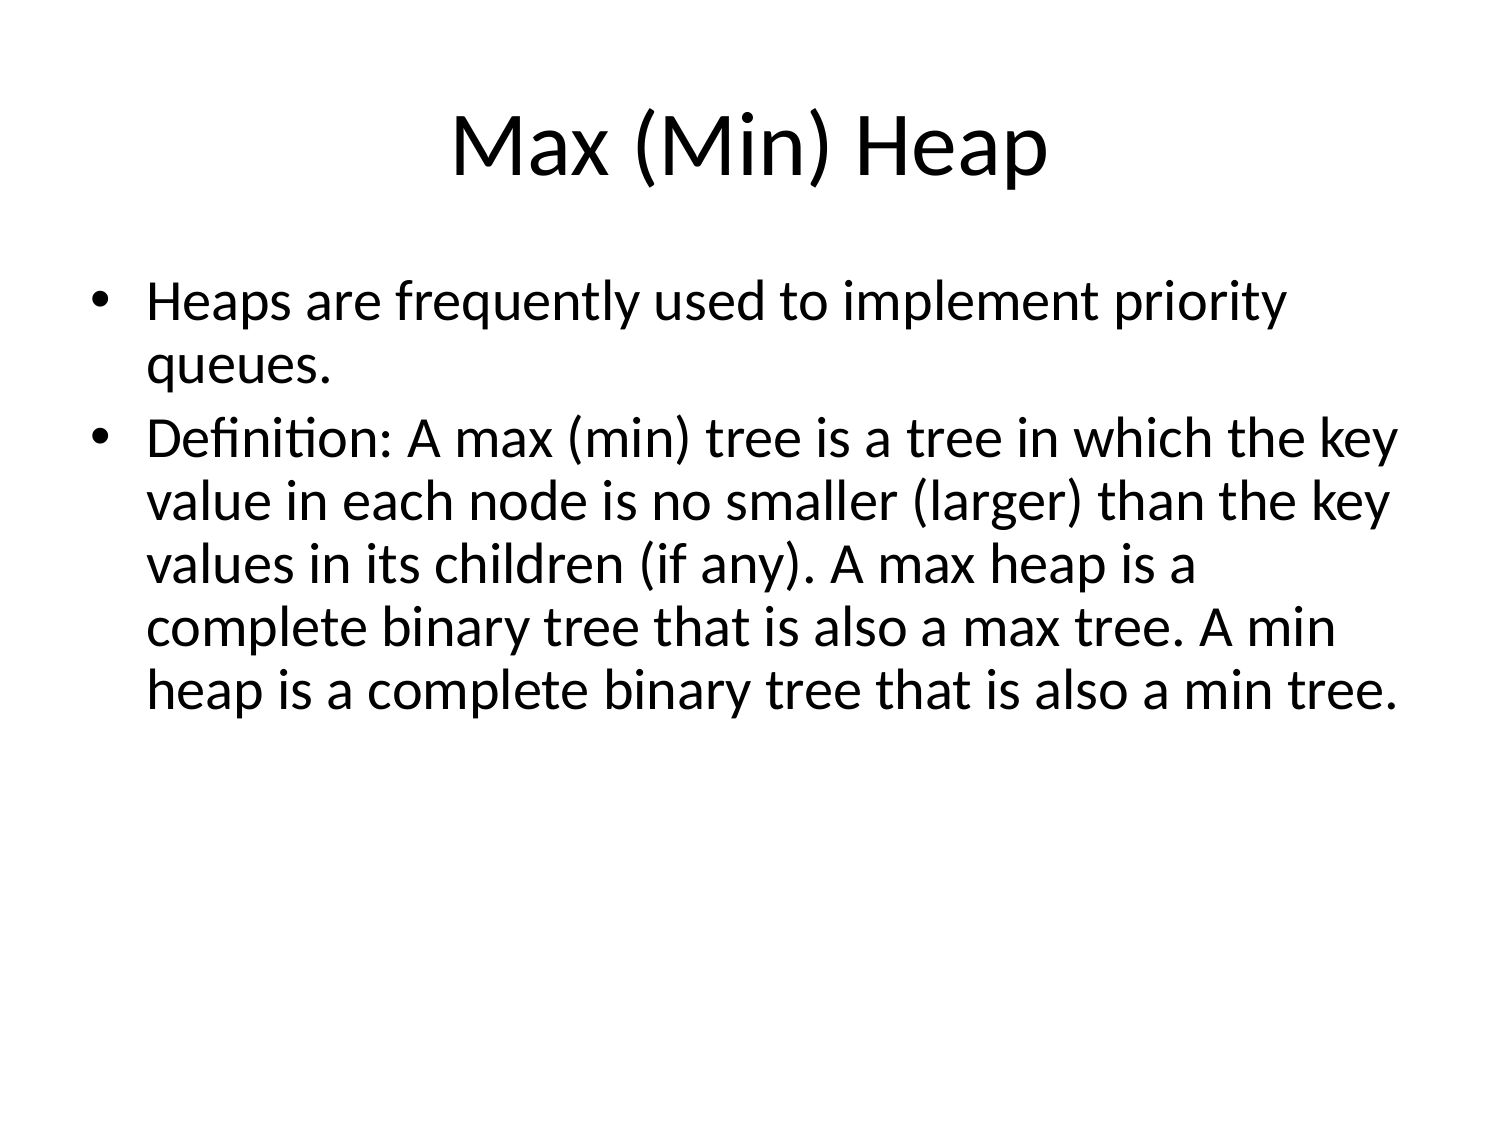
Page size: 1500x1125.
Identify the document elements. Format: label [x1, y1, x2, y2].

title [75, 45, 1425, 233]
list [75, 262, 1425, 1005]
